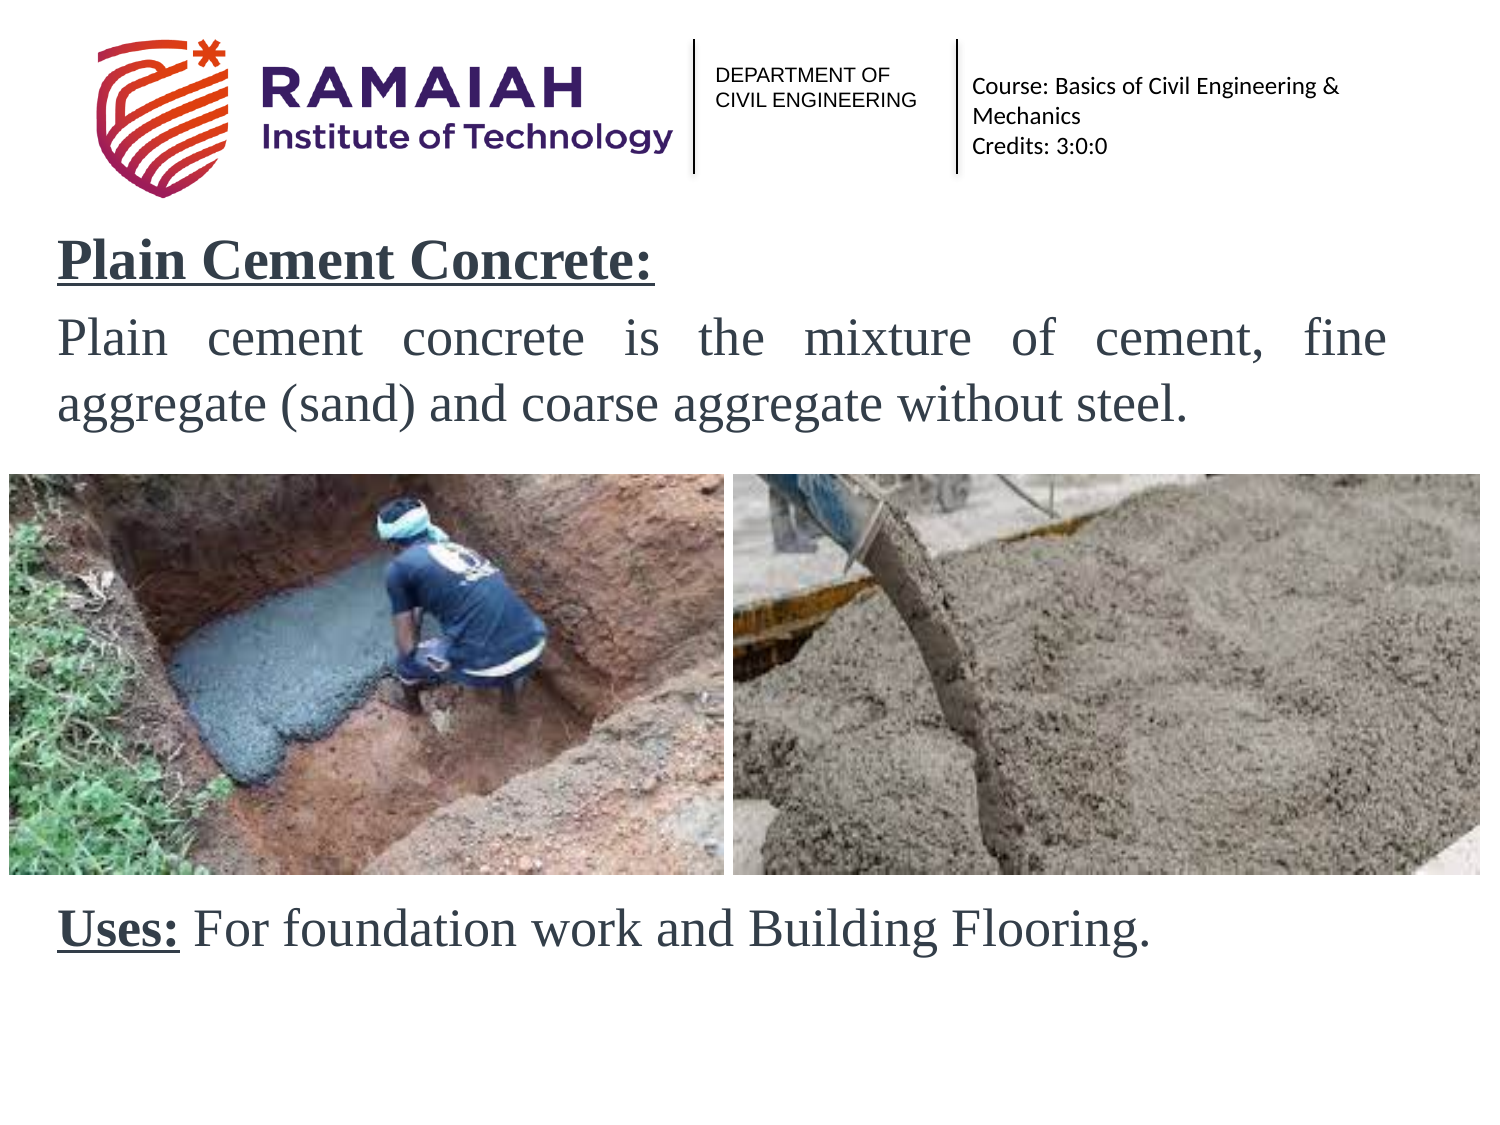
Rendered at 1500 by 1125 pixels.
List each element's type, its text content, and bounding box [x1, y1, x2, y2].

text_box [95, 39, 1403, 200]
list Plain Cement Concrete: Plain cement concrete is the mixture of cement, fine aggregate (sand) and coarse aggregate without steel. Uses: For foundation work and Building Flooring. [42, 879, 1405, 1014]
list Plain Cement Concrete: Plain cement concrete is the mixture of cement, fine aggregate (sand) and coarse aggregate without steel. Uses: For foundation work and Building Flooring. [42, 213, 1405, 479]
picture [733, 474, 1481, 876]
picture [8, 474, 724, 876]
